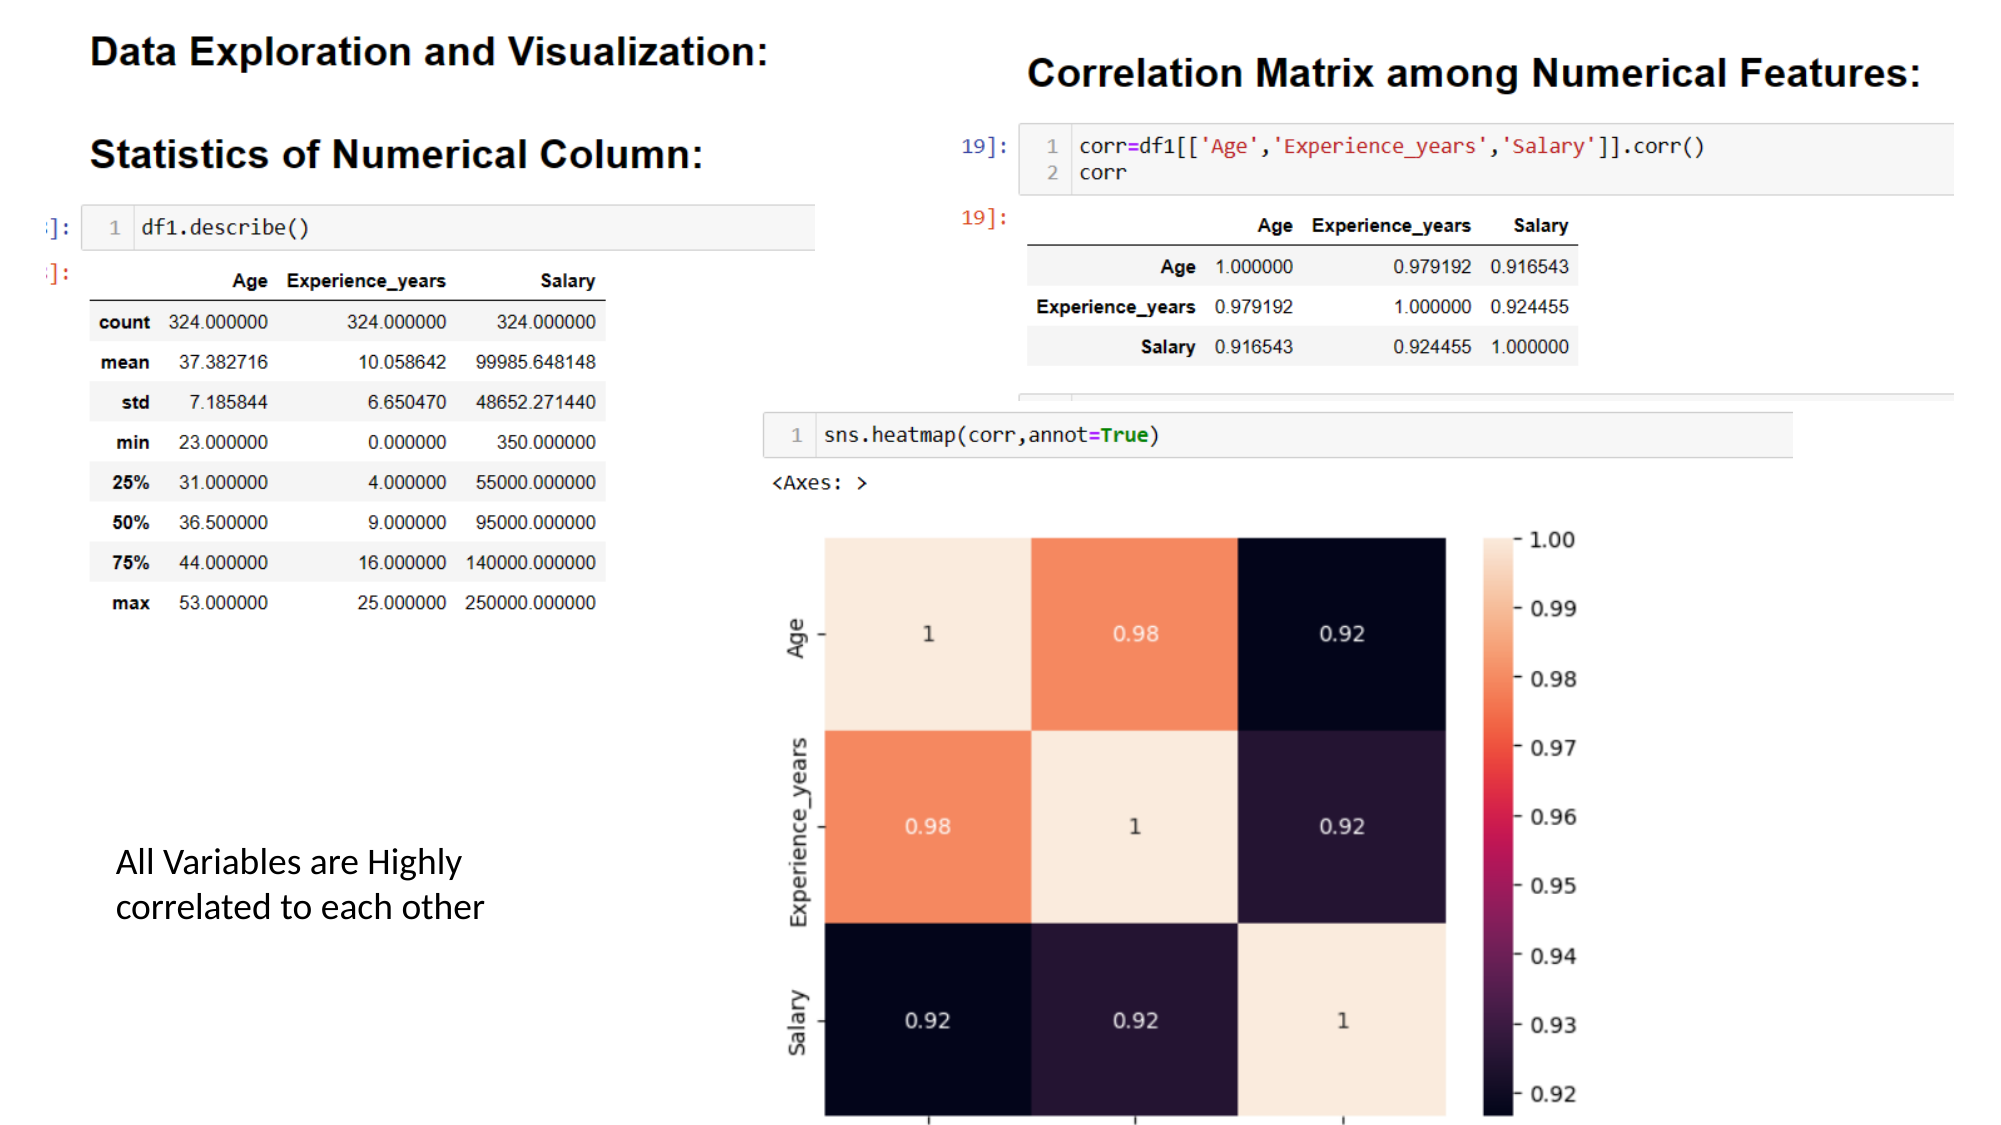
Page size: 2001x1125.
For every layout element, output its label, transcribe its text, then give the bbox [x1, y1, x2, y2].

picture [46, 0, 1793, 1125]
picture [961, 8, 1954, 401]
text_box All Variables are Highly correlated to each other [100, 829, 561, 935]
